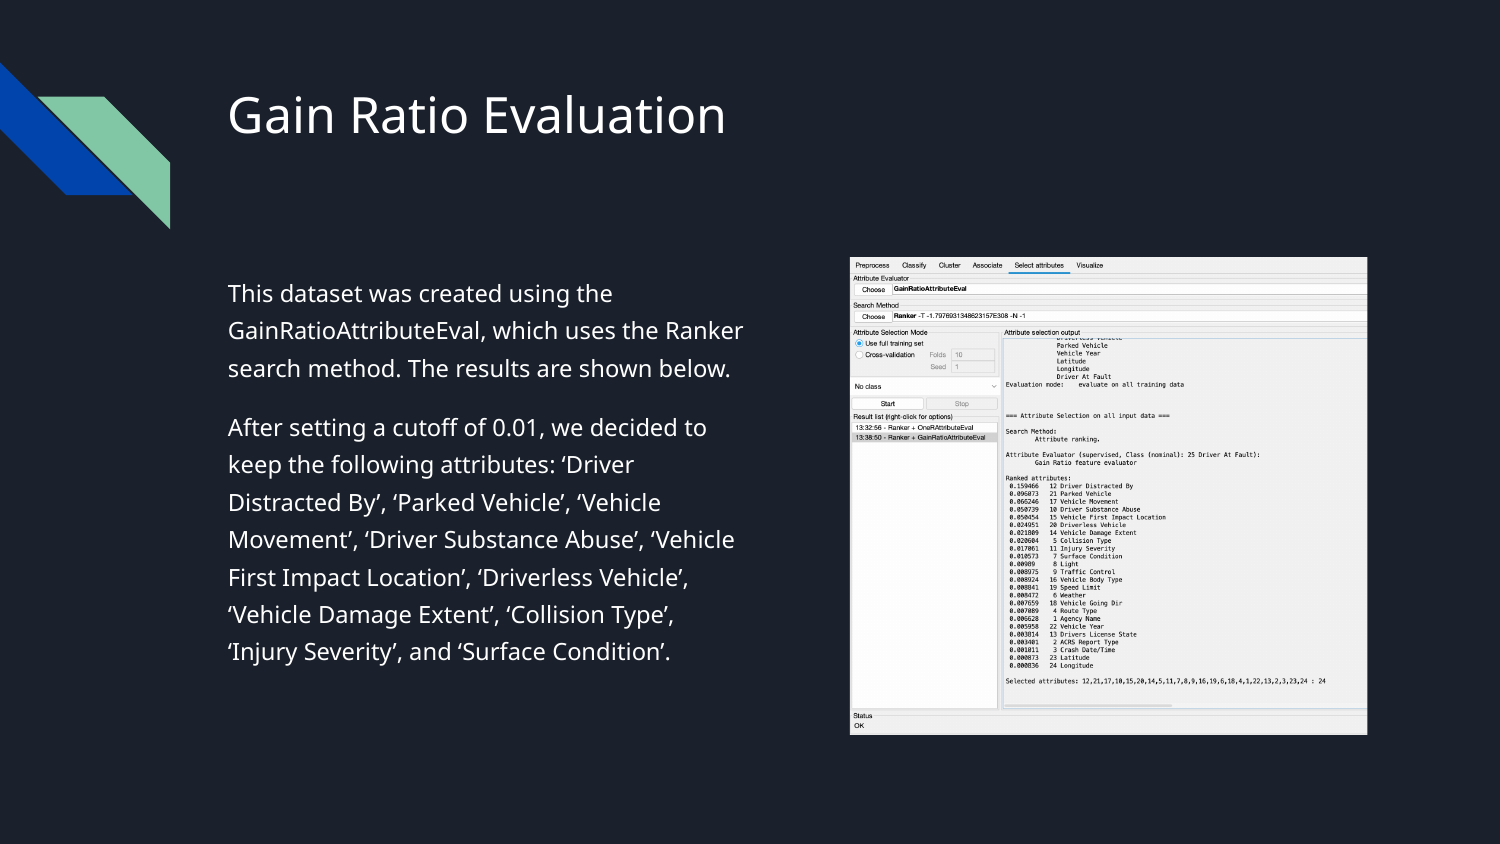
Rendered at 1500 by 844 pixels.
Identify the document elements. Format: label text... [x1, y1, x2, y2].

list This dataset was created using the GainRatioAttributeEval, which uses the Ranker search method. The results are shown below. After setting a cutoff of 0.01, we decided to keep the following attributes: ‘Driver Distracted By’, ‘Parked Vehicle’, ‘Vehicle Movement’, ‘Driver Substance Abuse’, ‘Vehicle First Impact Location’, ‘Driverless Vehicle’, ‘Vehicle Damage Extent’, ‘Collision Type’, ‘Injury Severity’, and ‘Surface Condition’. [212, 257, 761, 735]
title Gain Ratio Evaluation [212, 64, 1368, 215]
picture [849, 256, 1368, 735]
